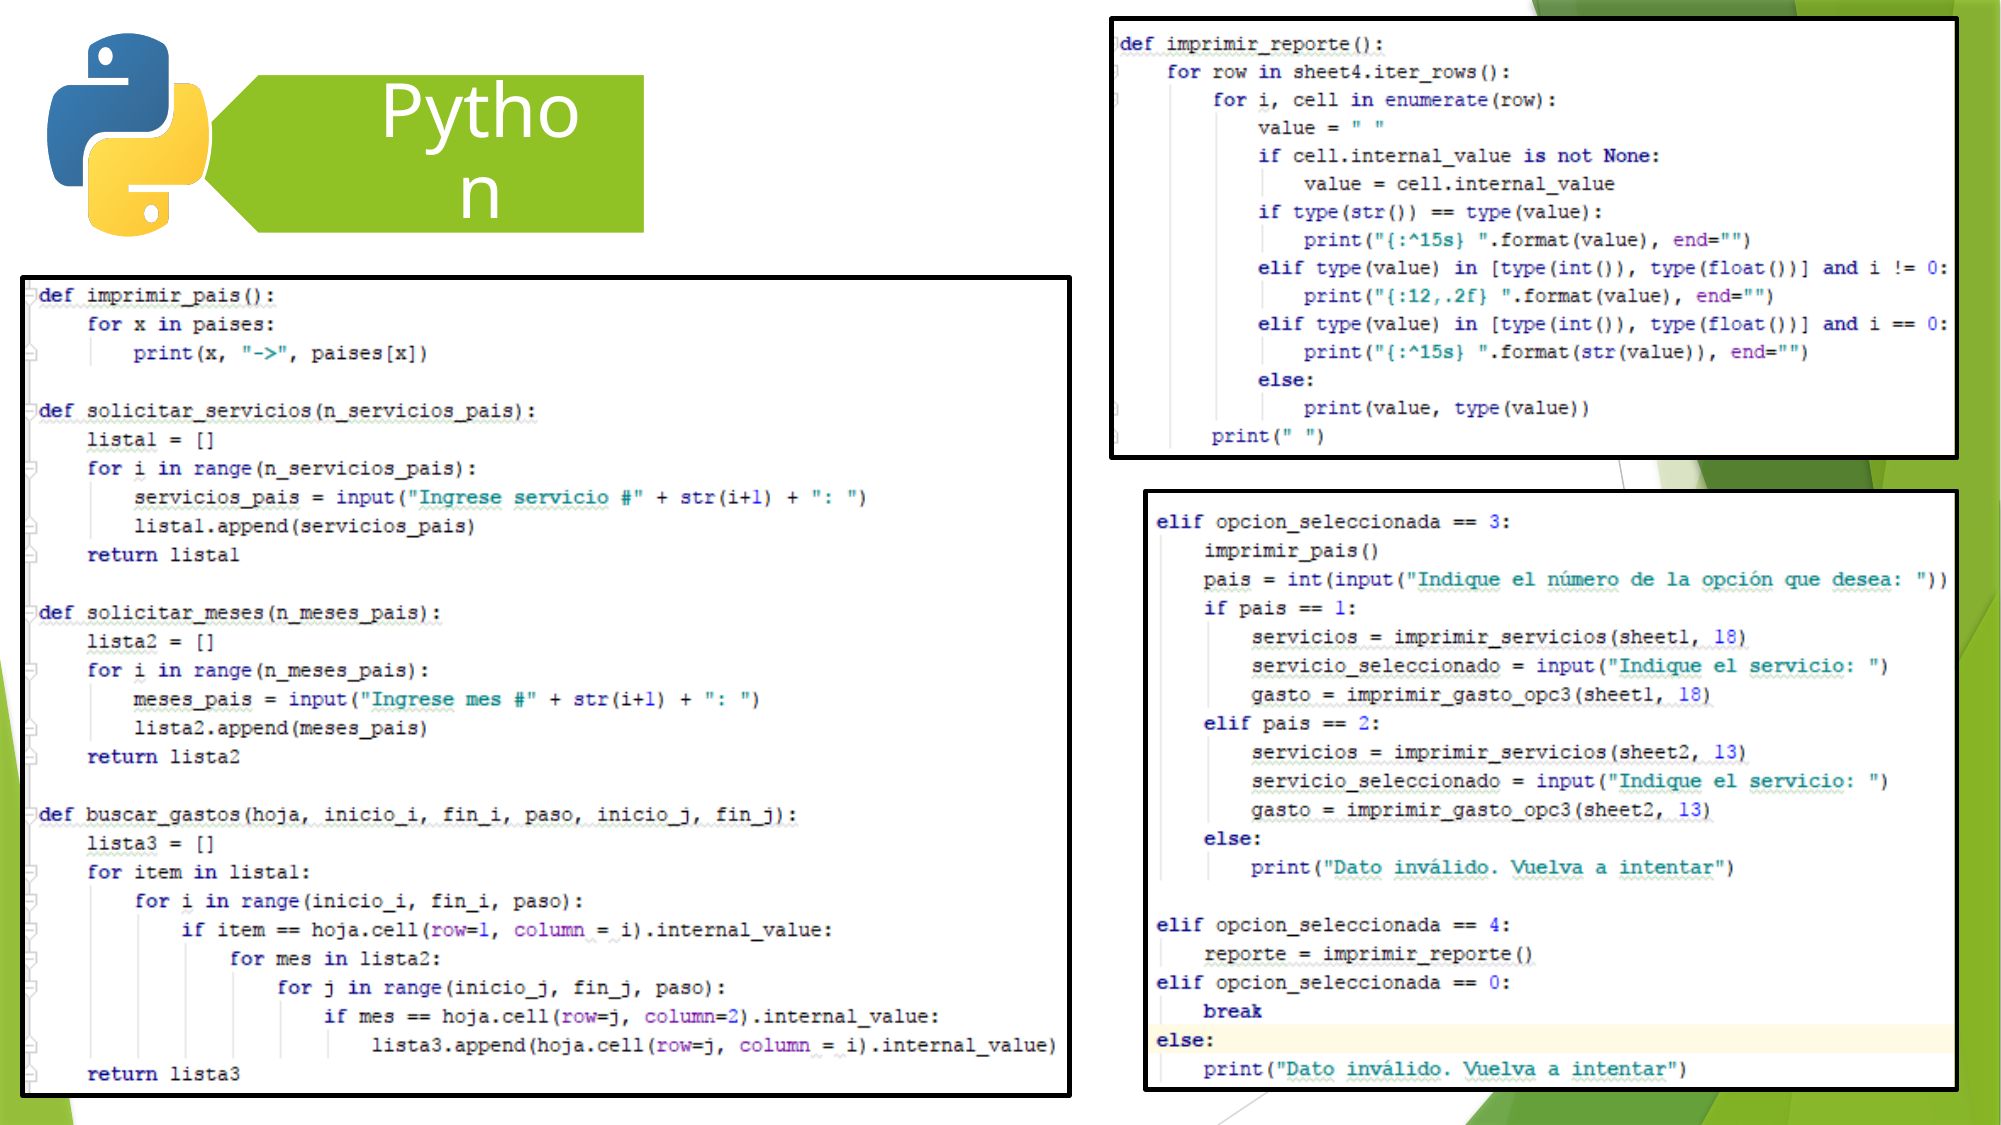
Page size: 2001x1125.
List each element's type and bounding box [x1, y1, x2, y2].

picture [1113, 20, 1956, 456]
picture [1147, 492, 1955, 1088]
picture [24, 279, 1068, 1094]
text_box [43, 30, 196, 240]
text_box [176, 72, 646, 235]
